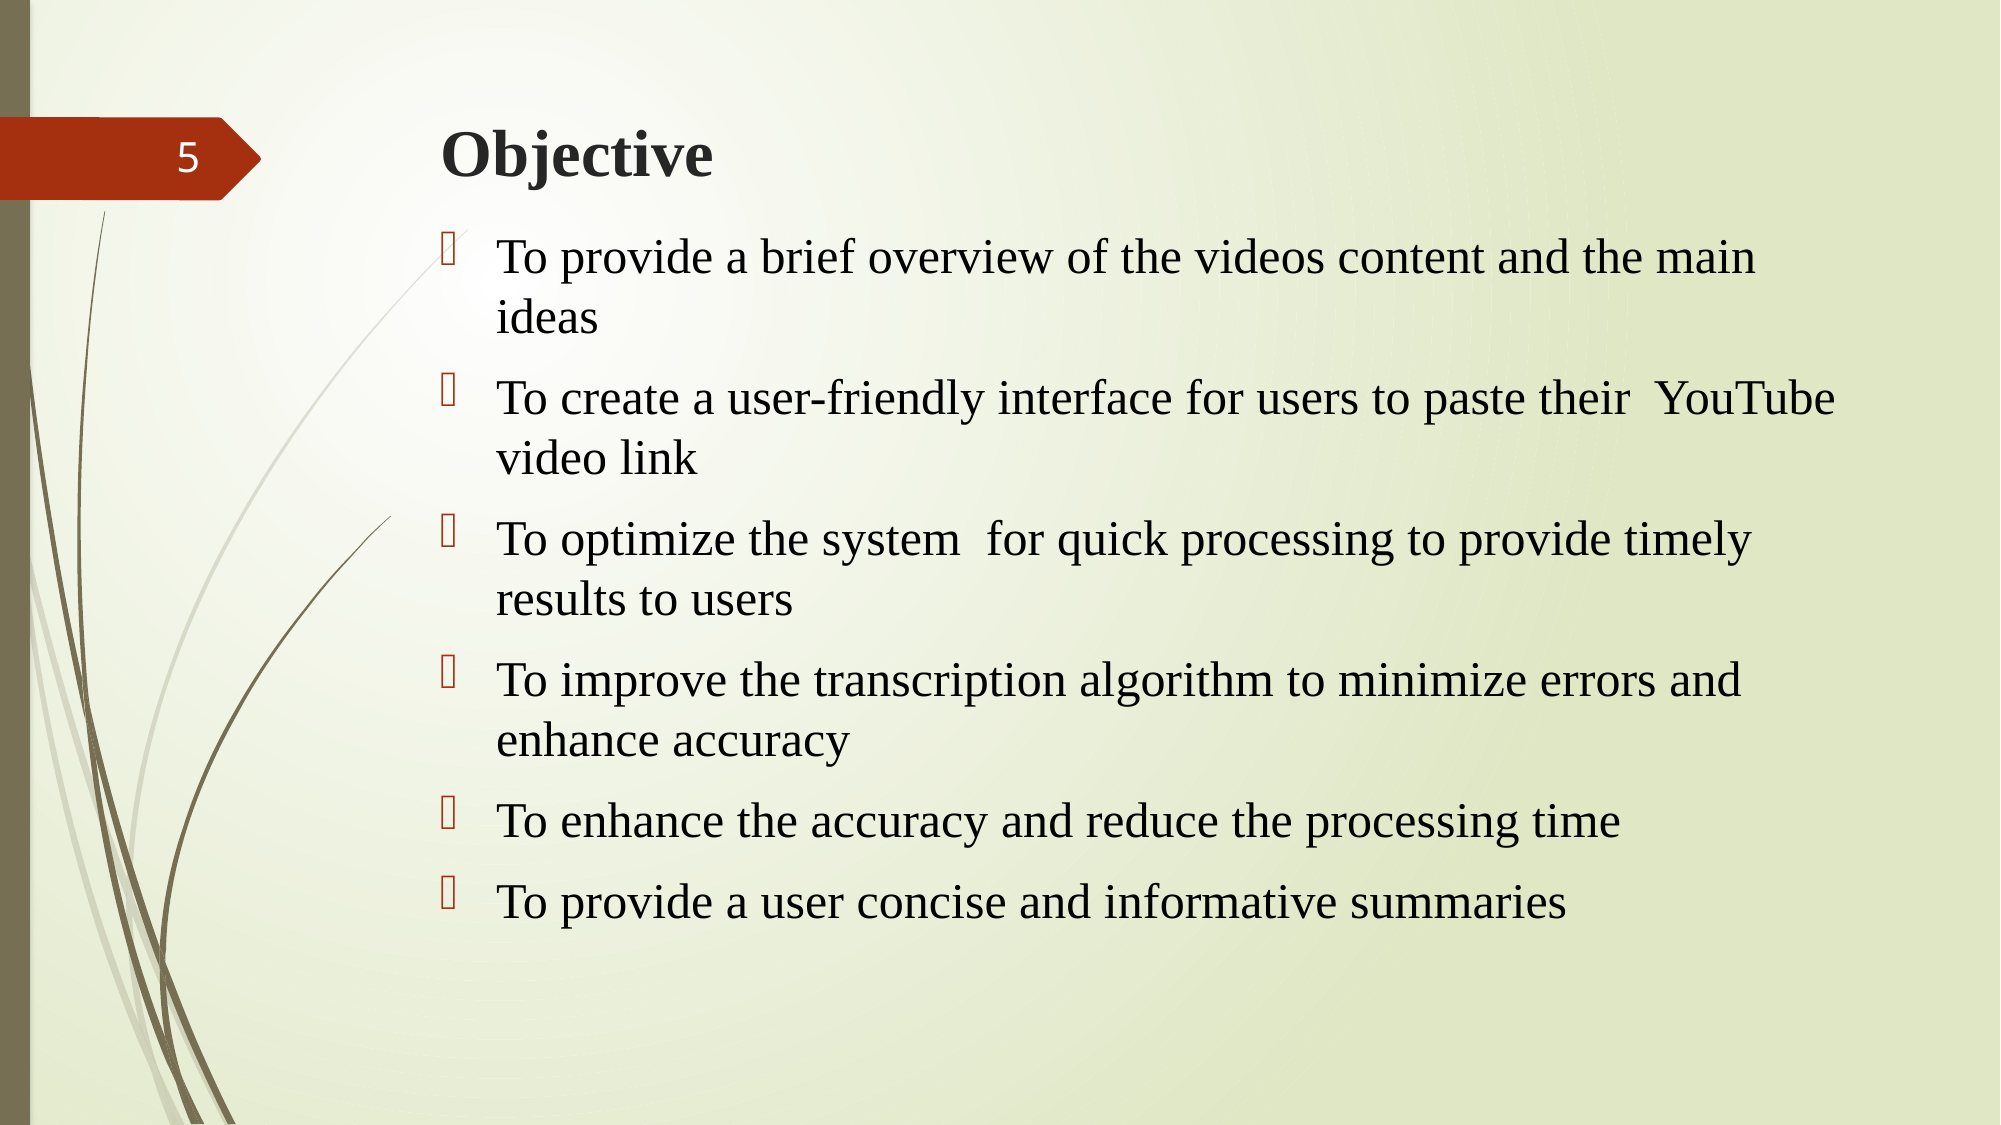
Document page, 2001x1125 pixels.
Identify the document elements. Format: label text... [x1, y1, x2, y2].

title Objective [425, 102, 1888, 208]
slide_number 5 [87, 129, 216, 190]
list To provide a brief overview of the videos content and the main ideas To create a user-friendly interface for users to paste their YouTube video link To optimize the system for quick processing to provide timely results to users To improve the transcription algorithm to minimize errors and enhance accuracy To enhance the accuracy and reduce the processing time To provide a user concise and informative summaries [424, 216, 1888, 970]
